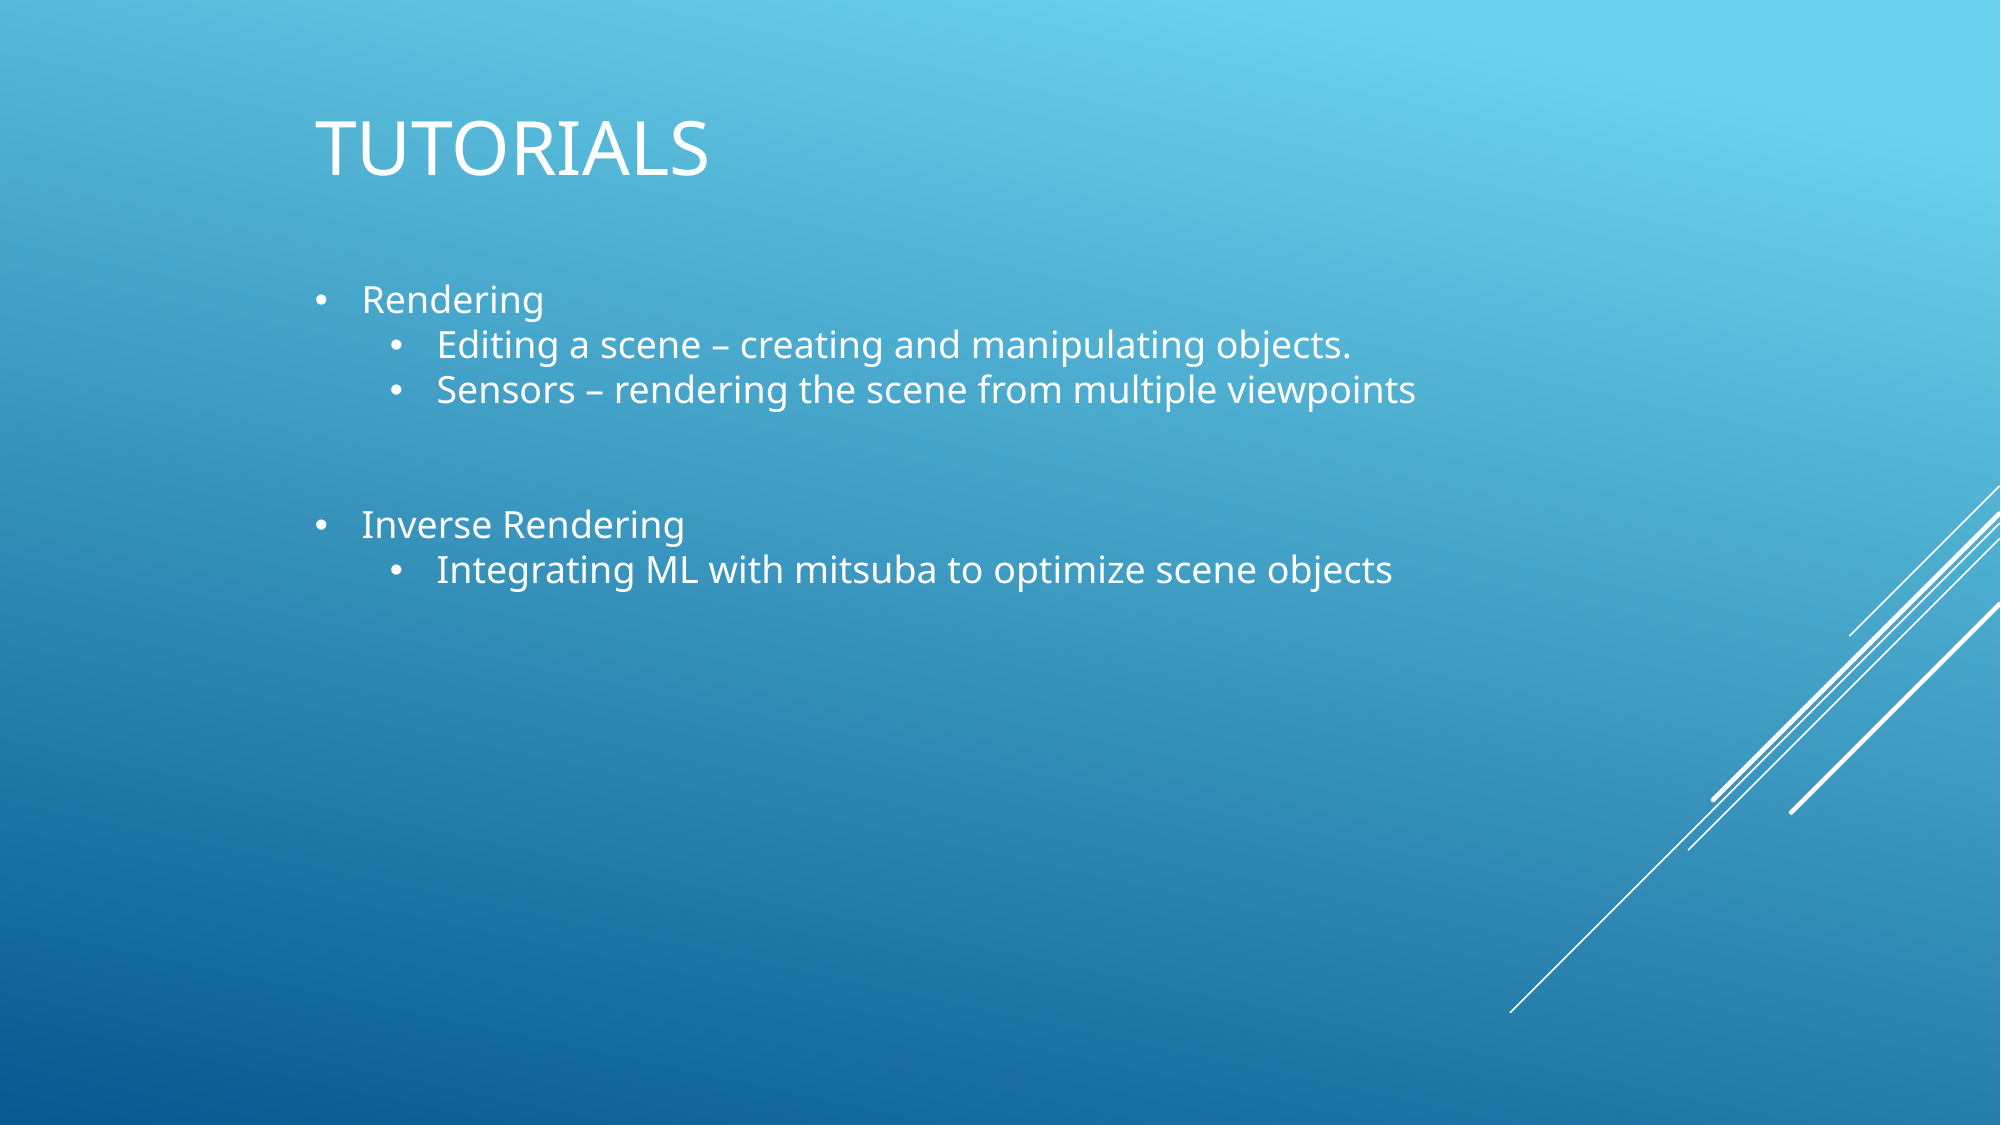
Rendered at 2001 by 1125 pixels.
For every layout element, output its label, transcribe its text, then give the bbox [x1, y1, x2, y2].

title TUTORIALS [300, 21, 1700, 269]
text_box Rendering Editing a scene – creating and manipulating objects. Sensors – rendering the scene from multiple viewpoints Inverse Rendering Integrating ML with mitsuba to optimize scene objects [299, 269, 1850, 644]
